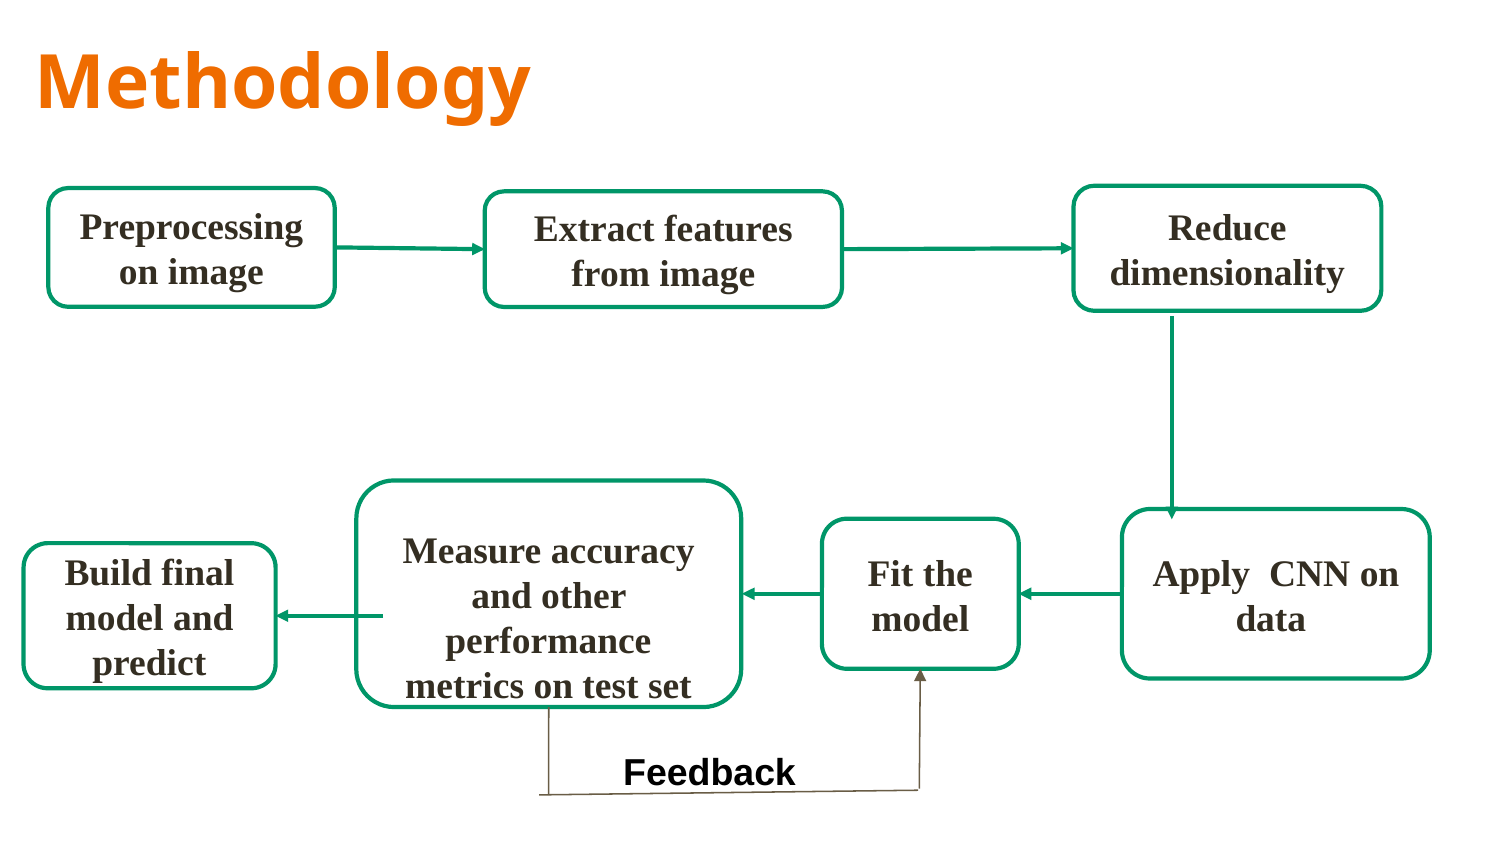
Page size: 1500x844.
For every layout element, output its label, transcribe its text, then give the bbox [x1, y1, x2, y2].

text_box Preprocessing on image [48, 188, 335, 307]
text_box Methodology [19, 18, 1418, 135]
text_box Feedback [608, 733, 861, 788]
text_box Extract features from image [484, 191, 843, 307]
text_box Measure accuracy and other performance metrics on test set [356, 480, 742, 708]
text_box Apply CNN on data [1121, 508, 1430, 679]
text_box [538, 790, 919, 796]
text_box Reduce dimensionality [1073, 185, 1382, 311]
text_box Fit the model [821, 518, 1019, 669]
text_box Build final model and predict [23, 543, 276, 689]
